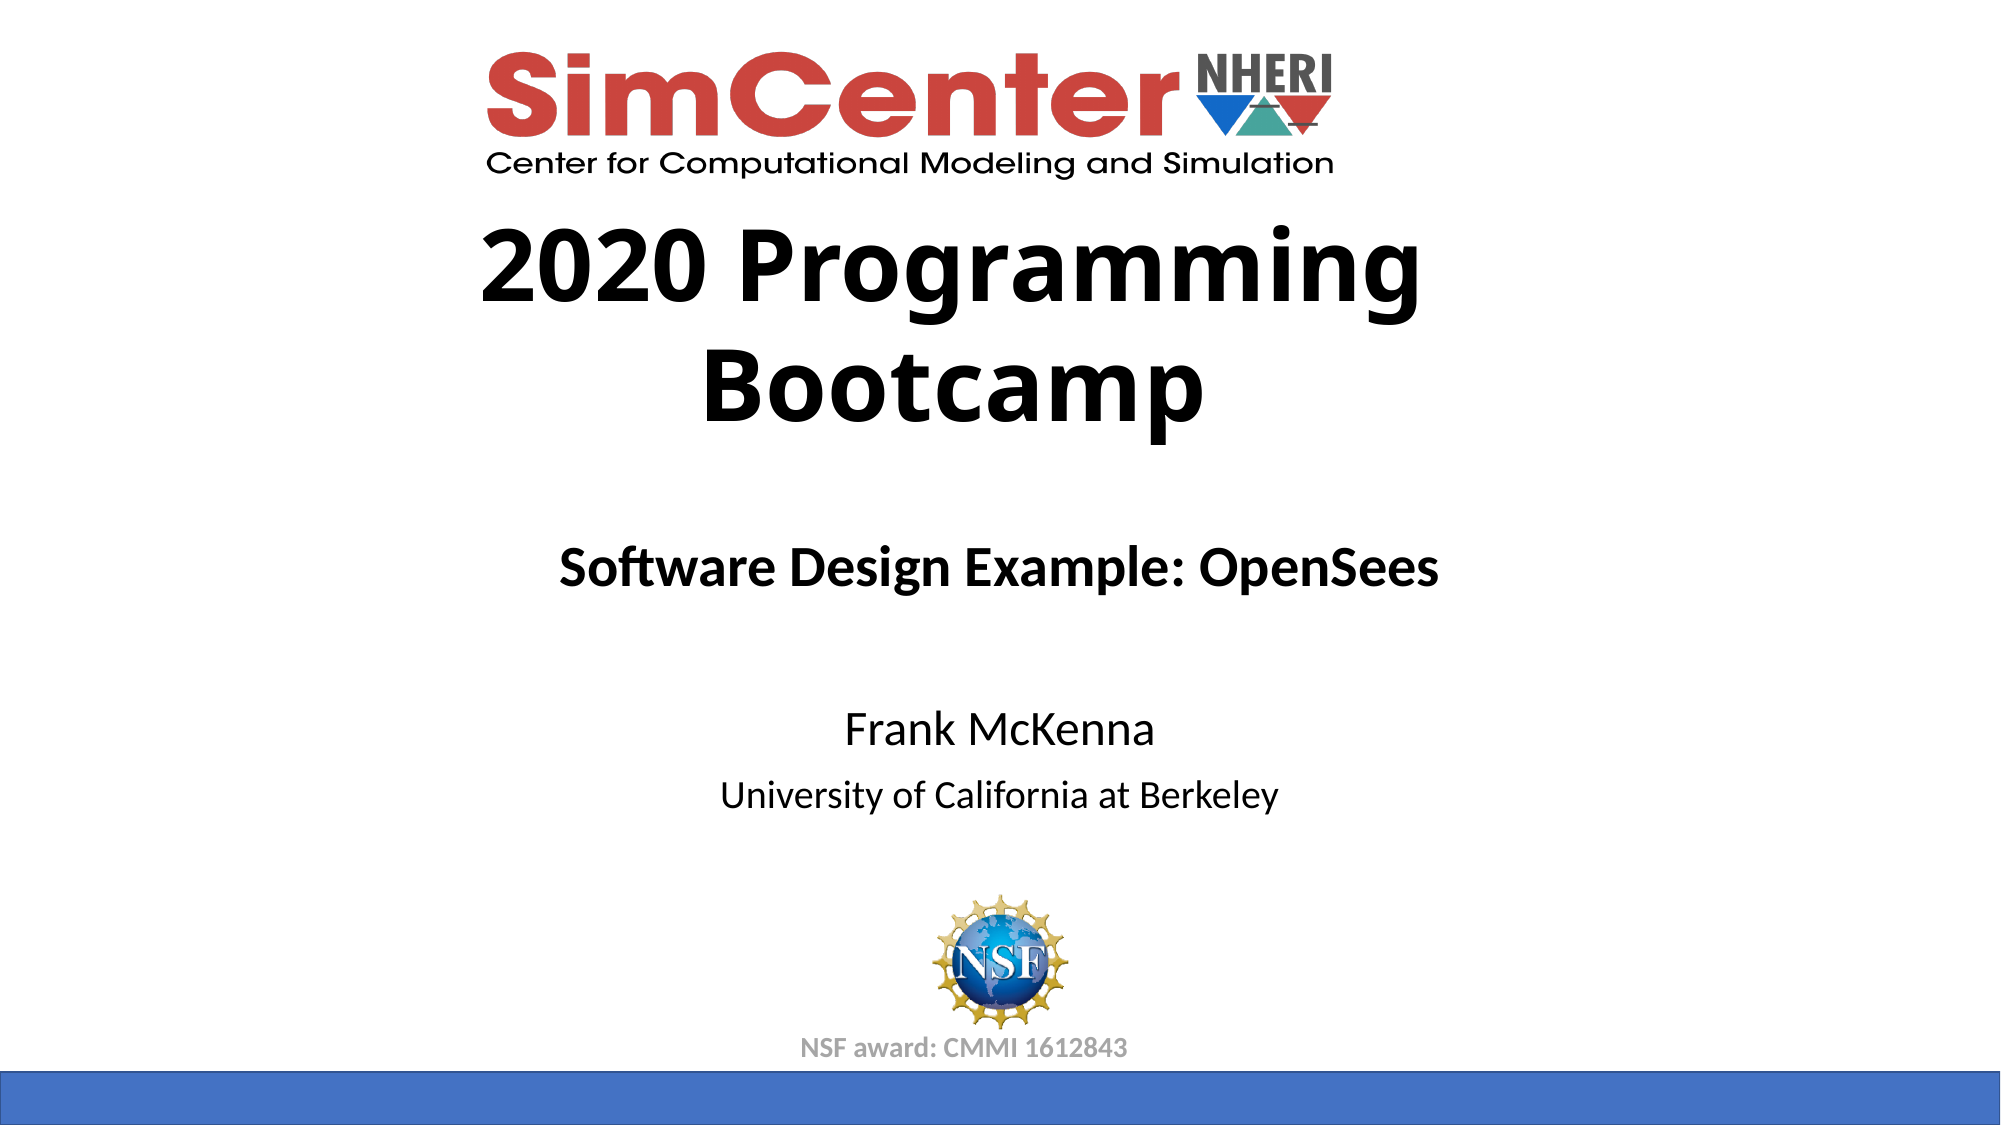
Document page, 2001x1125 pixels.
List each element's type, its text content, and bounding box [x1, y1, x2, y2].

subtitle Software Design Example: OpenSees [198, 471, 1802, 665]
list University of California at Berkeley [503, 766, 1497, 825]
list Frank McKenna [503, 695, 1497, 764]
picture [930, 892, 1070, 1031]
picture [465, 38, 1351, 194]
